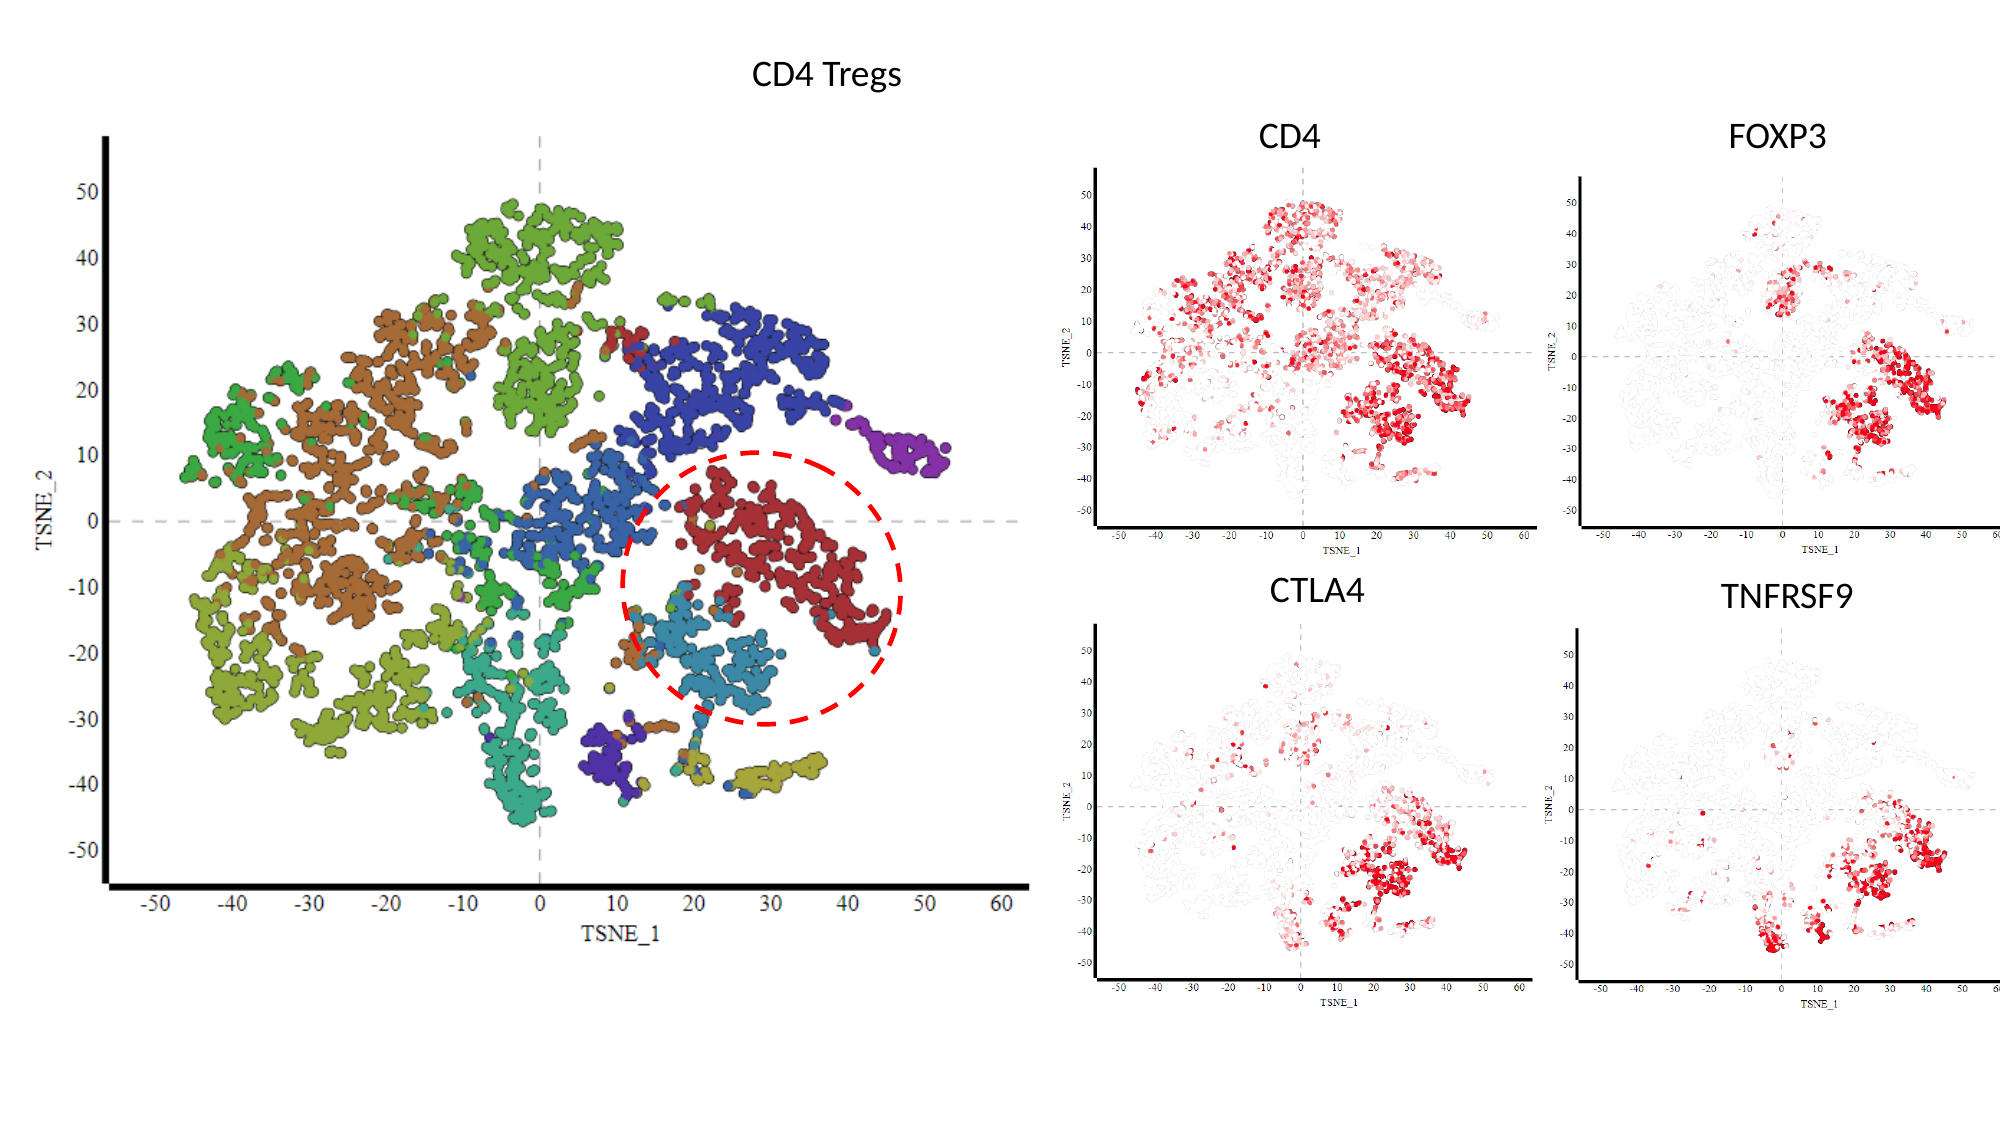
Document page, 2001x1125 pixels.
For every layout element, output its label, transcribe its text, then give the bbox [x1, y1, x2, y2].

picture [1058, 618, 2000, 1015]
picture [1053, 165, 2000, 562]
text_box TNFRSF9 [1706, 563, 2000, 621]
text_box CTLA4 [1255, 559, 1586, 618]
text_box CD4 Tregs [737, 41, 1273, 102]
picture [23, 132, 1038, 960]
text_box CD4 [1244, 103, 1575, 164]
text_box FOXP3 [1713, 103, 2000, 164]
